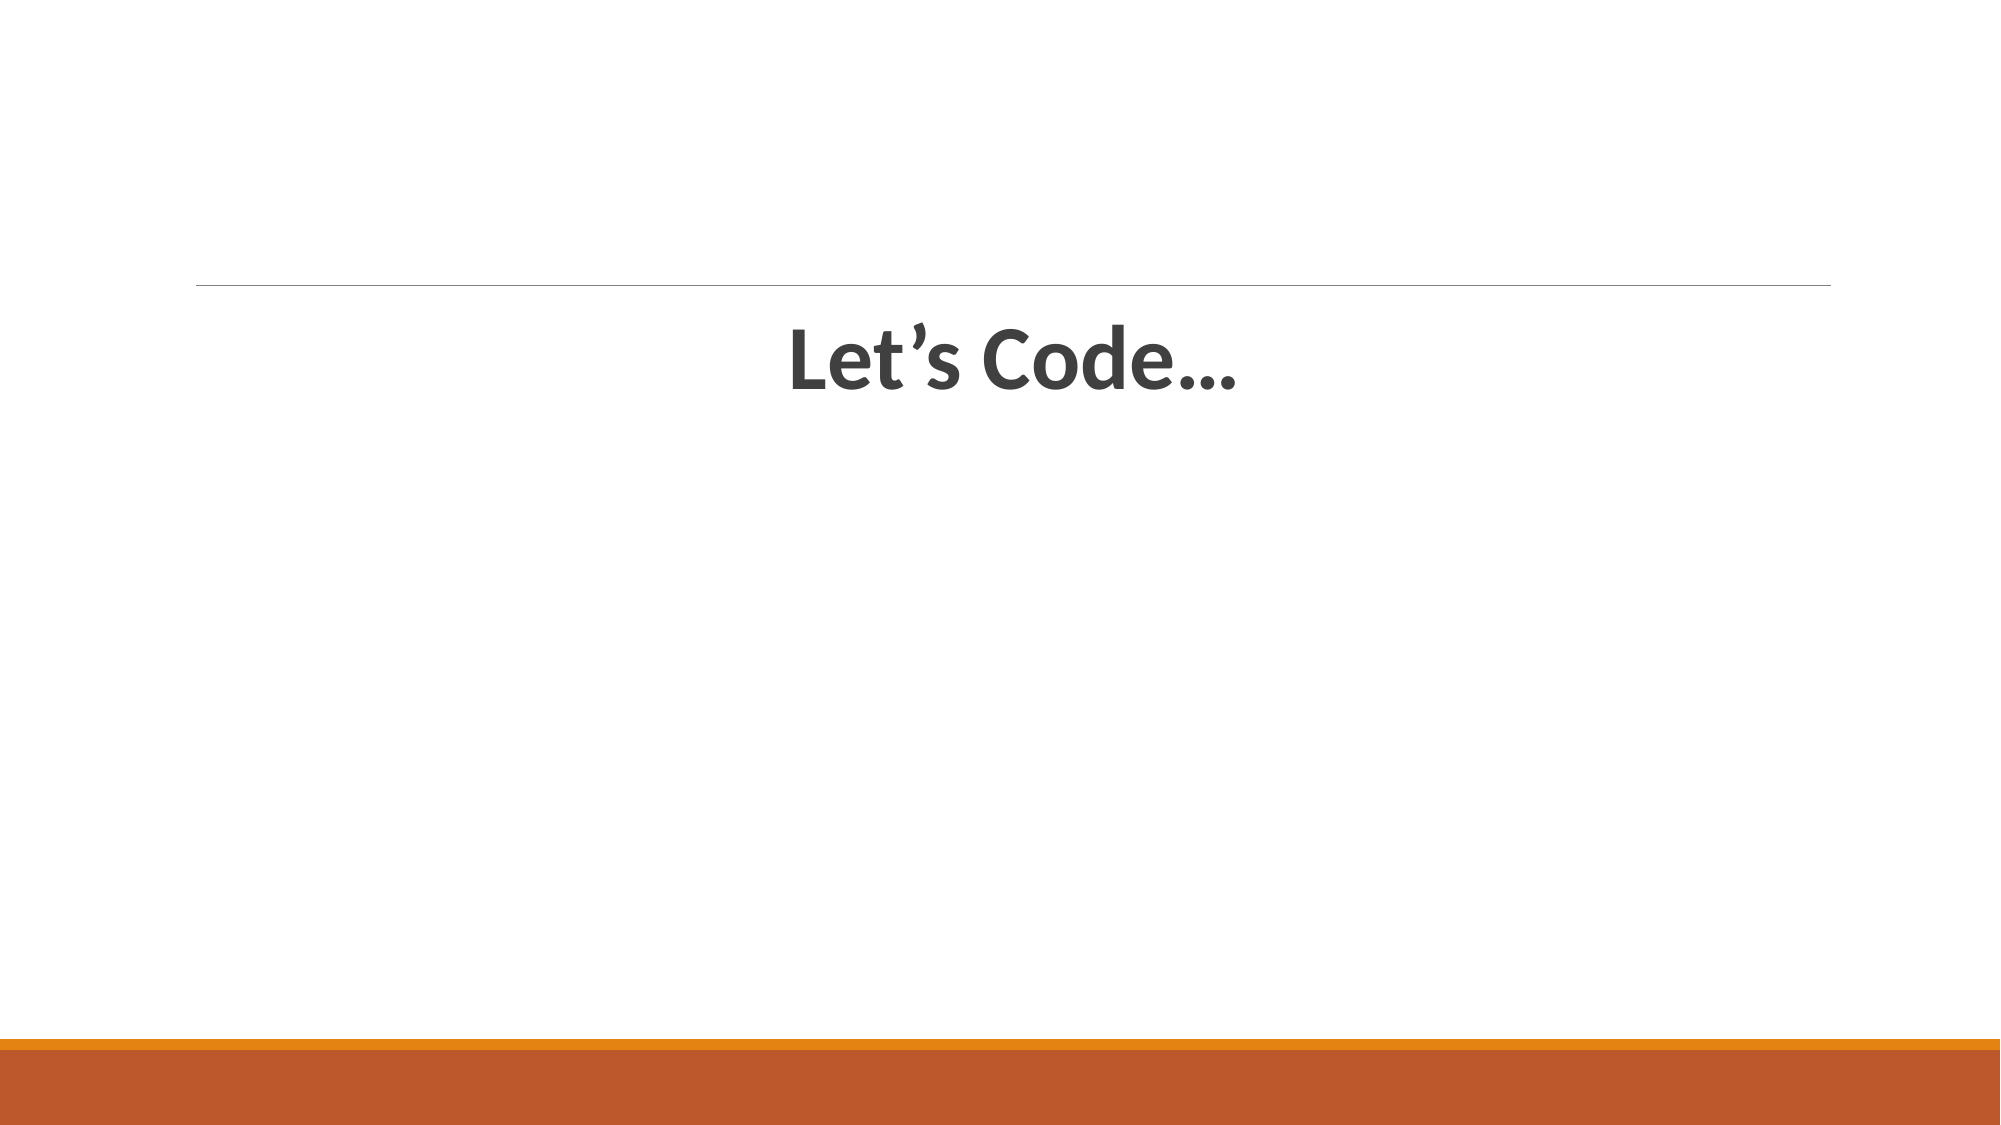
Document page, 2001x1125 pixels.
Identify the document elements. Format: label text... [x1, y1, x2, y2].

list Let’s Code… [180, 302, 1830, 963]
